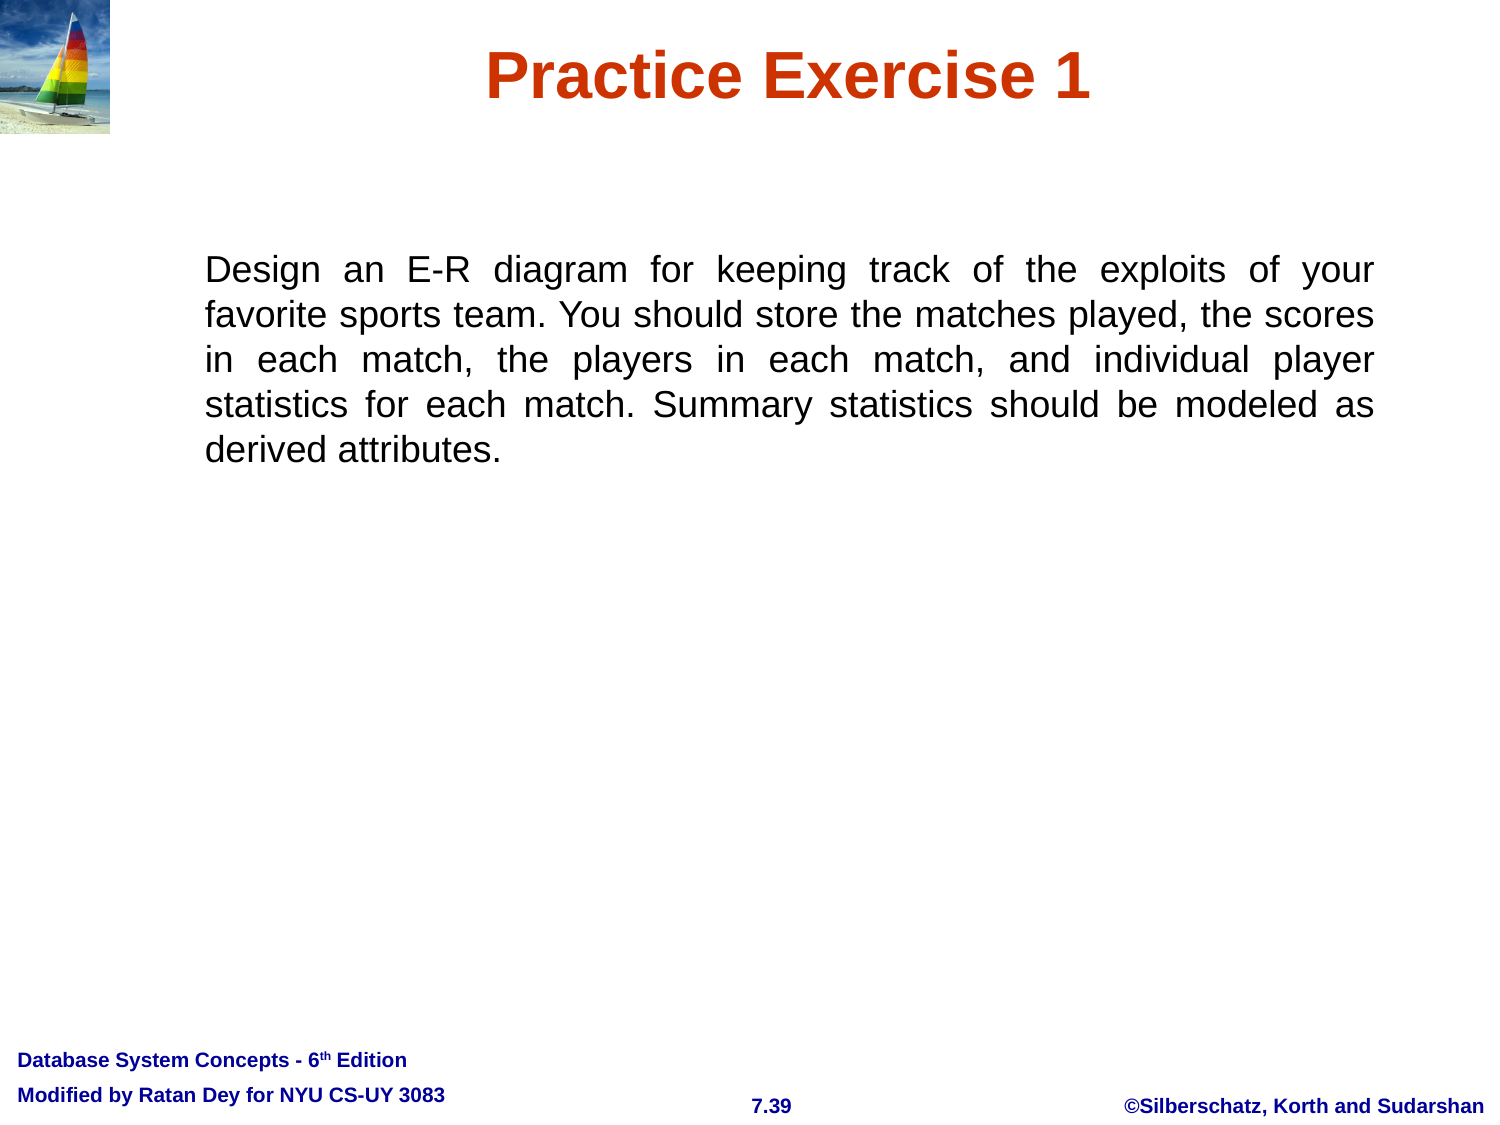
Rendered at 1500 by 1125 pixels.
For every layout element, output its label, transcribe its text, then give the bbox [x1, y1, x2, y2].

title Practice Exercise 1 [125, 18, 1452, 120]
list Design an E-R diagram for keeping track of the exploits of your favorite sports team. You should store the matches played, the scores in each match, the players in each match, and individual player statistics for each match. Summary statistics should be modeled as derived attributes. [133, 179, 1391, 985]
picture [0, 0, 110, 134]
